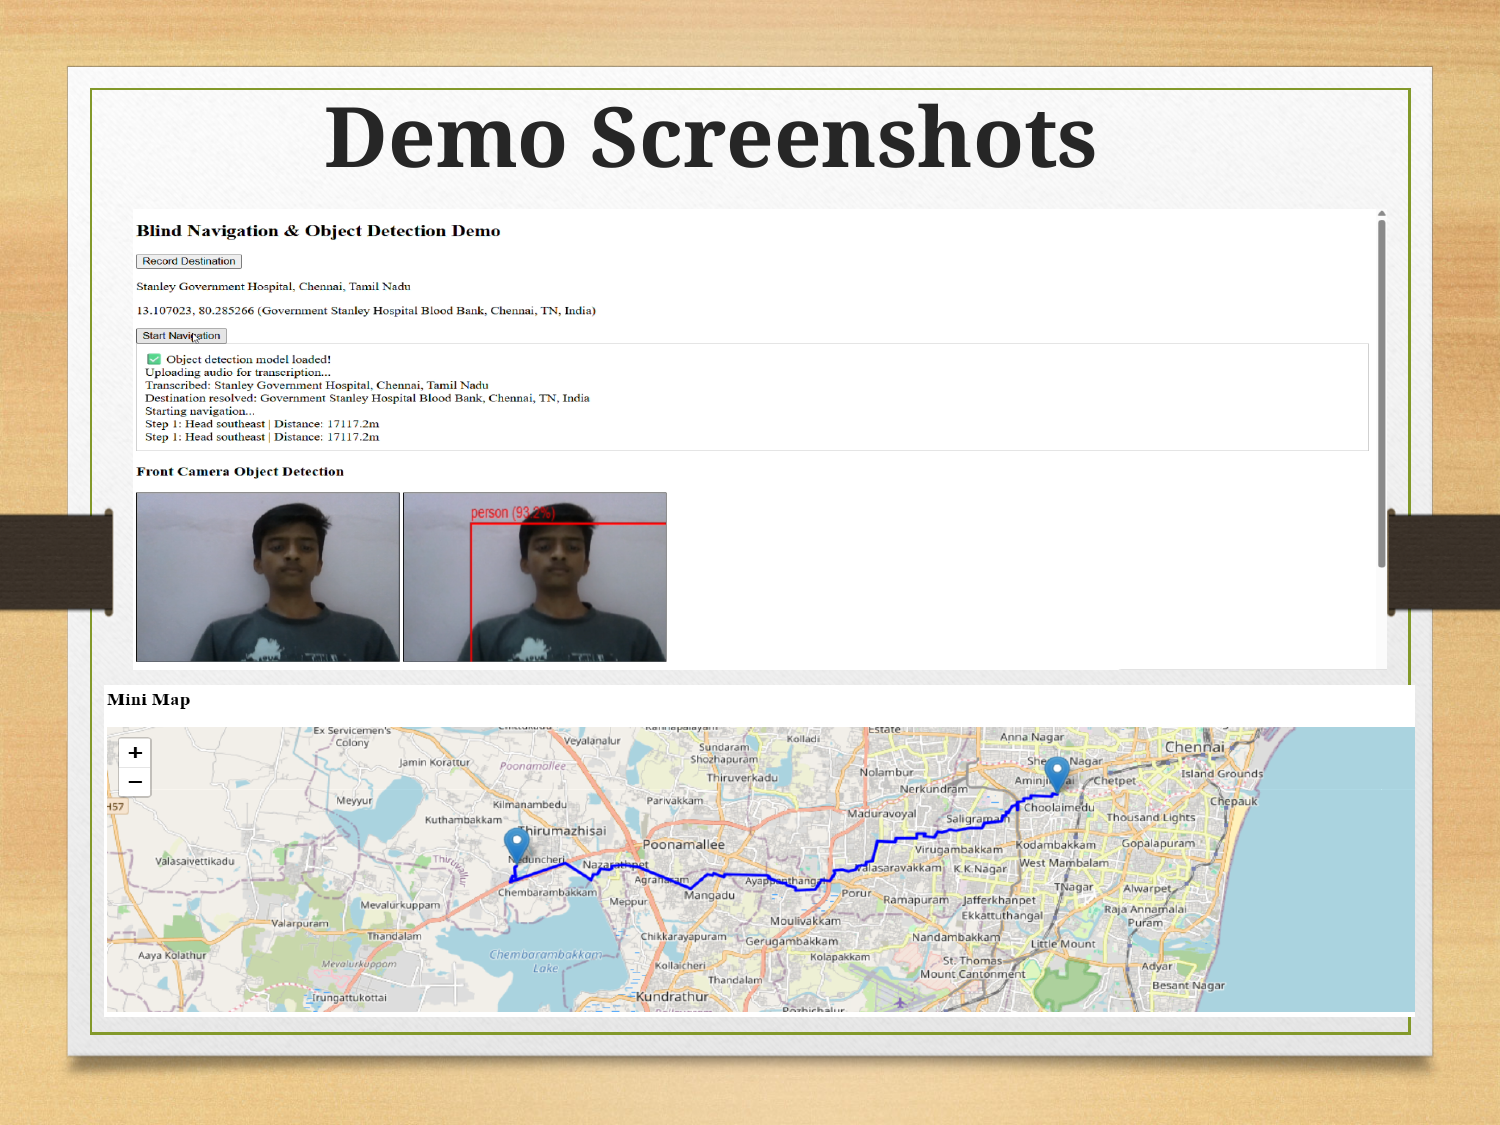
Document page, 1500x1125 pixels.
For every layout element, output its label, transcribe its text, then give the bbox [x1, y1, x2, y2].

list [132, 209, 1387, 670]
title Demo Screenshots [154, 0, 1270, 209]
picture [0, 0, 1500, 1125]
